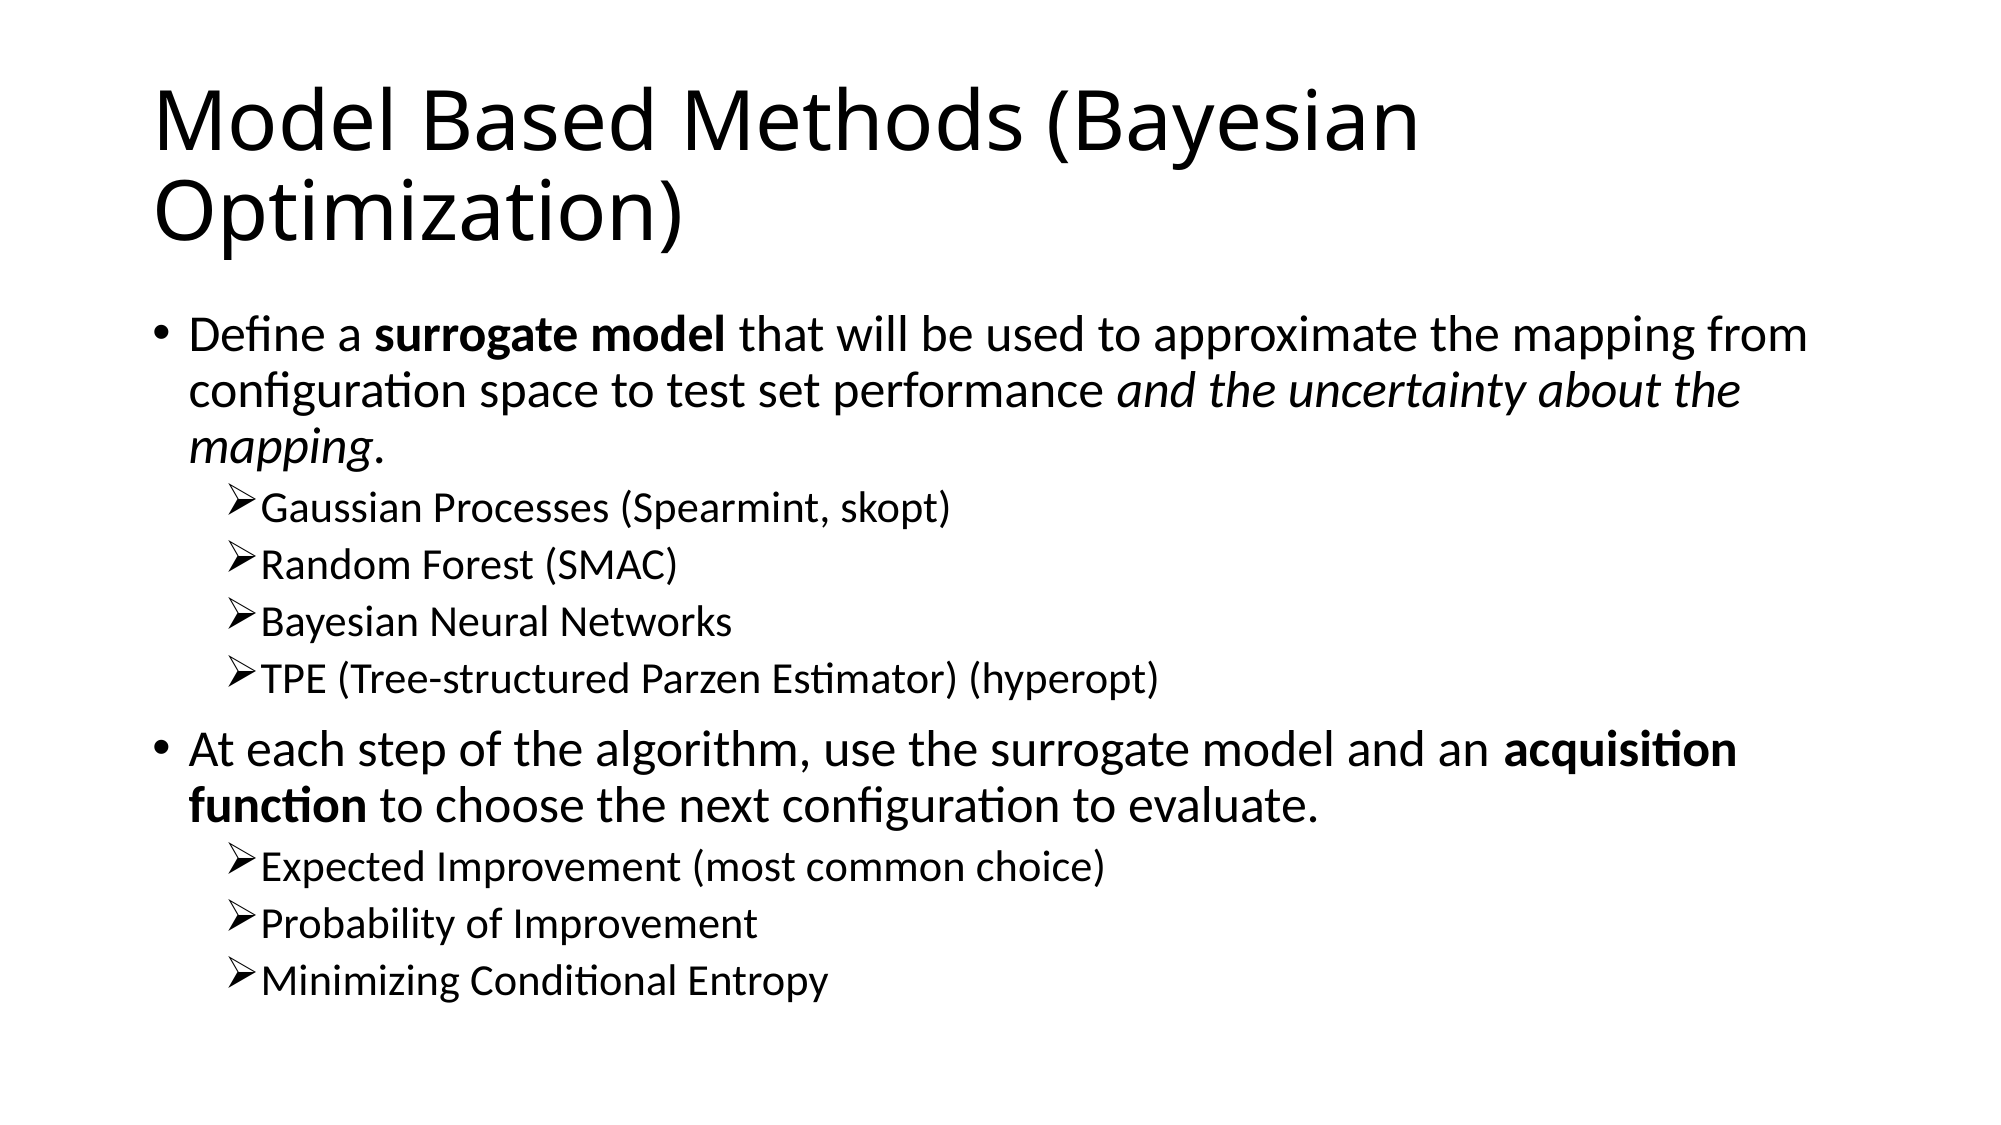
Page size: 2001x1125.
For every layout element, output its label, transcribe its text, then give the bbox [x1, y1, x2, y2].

list Define a surrogate model that will be used to approximate the mapping from configuration space to test set performance and the uncertainty about the mapping. Gaussian Processes (Spearmint, skopt) Random Forest (SMAC) Bayesian Neural Networks TPE (Tree-structured Parzen Estimator) (hyperopt) At each step of the algorithm, use the surrogate model and an acquisition function to choose the next configuration to evaluate. Expected Improvement (most common choice) Probability of Improvement Minimizing Conditional Entropy [137, 299, 1863, 1014]
title Model Based Methods (Bayesian Optimization) [137, 59, 1863, 278]
